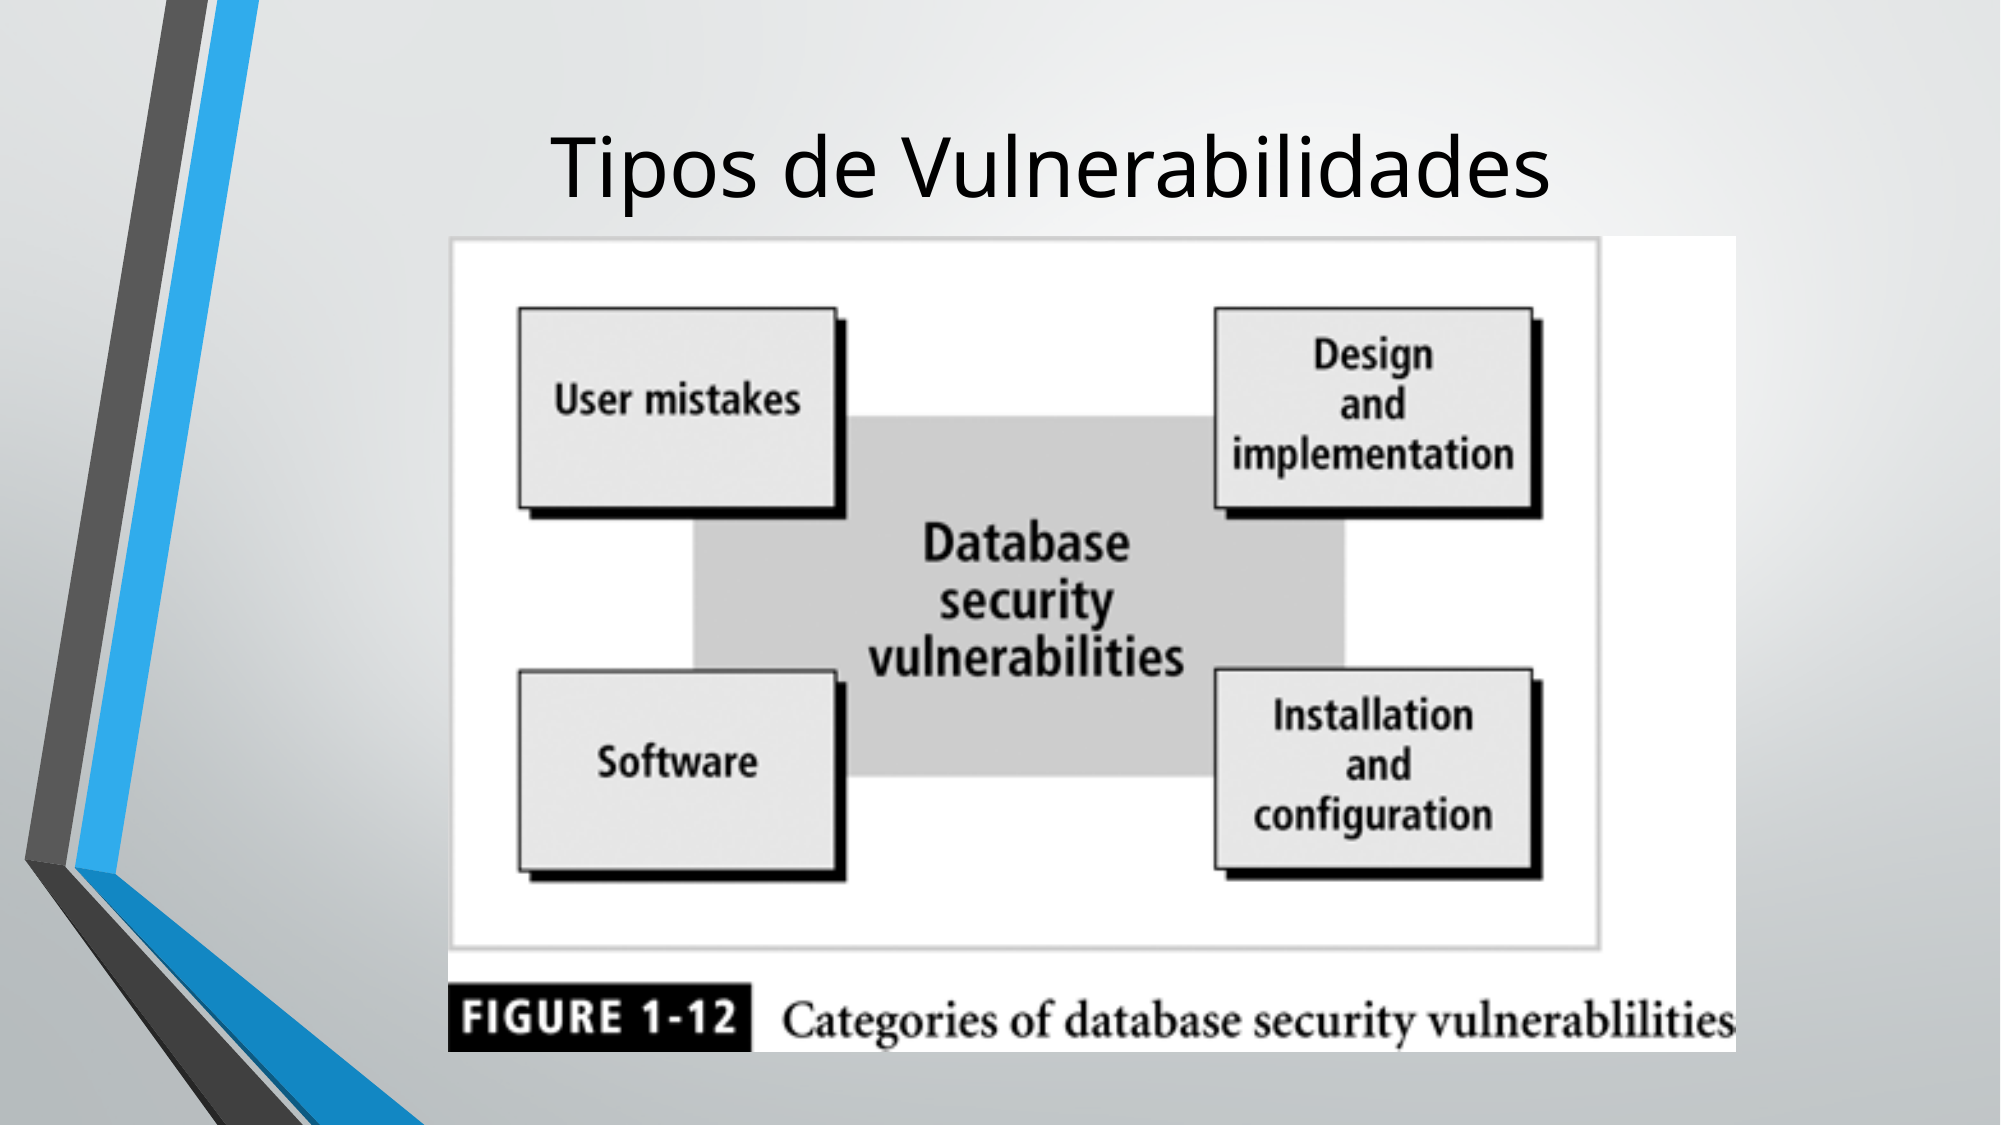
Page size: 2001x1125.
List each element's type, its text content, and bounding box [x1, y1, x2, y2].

picture [448, 235, 1736, 1052]
title Tipos de Vulnerabilidades [230, 20, 1874, 308]
